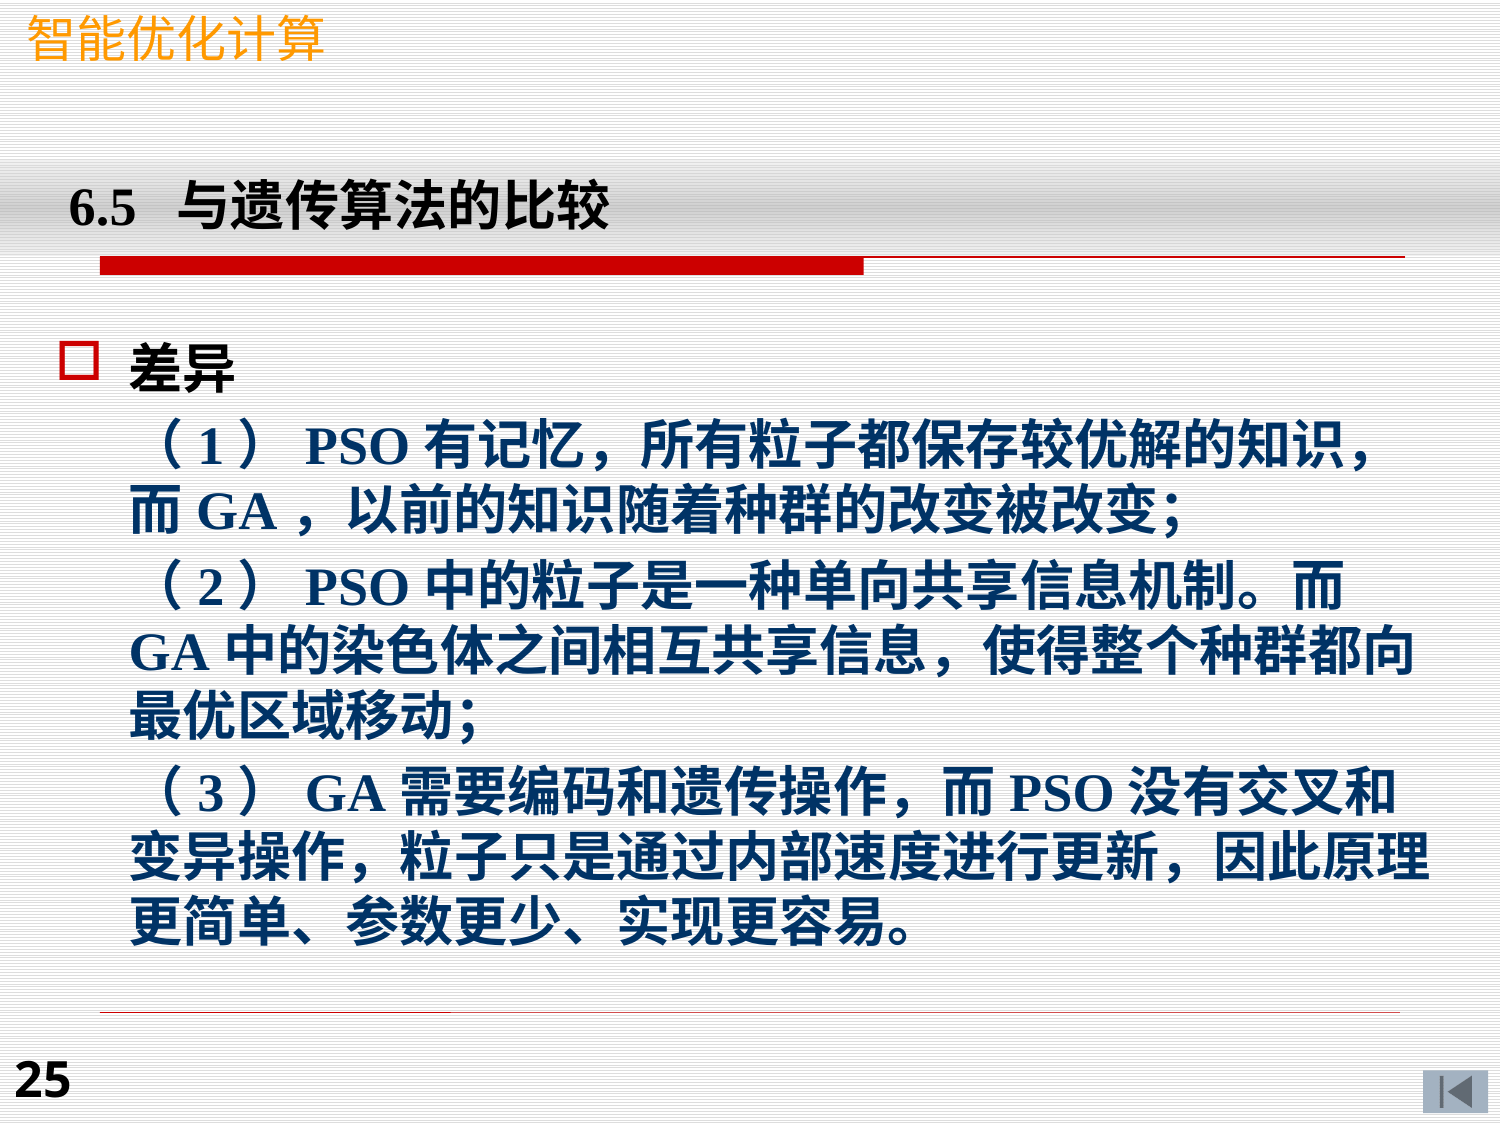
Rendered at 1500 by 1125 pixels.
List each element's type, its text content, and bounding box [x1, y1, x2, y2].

text_box 智能优化计算 [11, 0, 620, 75]
text_box 6.5 与遗传算法的比较 [0, 160, 1500, 256]
text_box [1423, 1070, 1489, 1114]
text_box 差异 （1）PSO有记忆，所有粒子都保存较优解的知识，而GA，以前的知识随着种群的改变被改变； （2）PSO中的粒子是一种单向共享信息机制。而GA中的染色体之间相互共享信息，使得整个种群都向最优区域移动； （3）GA需要编码和遗传操作，而PSO没有交叉和变异操作，粒子只是通过内部速度进行更新，因此原理更简单、参数更少、实现更容易。 [41, 314, 1447, 1094]
